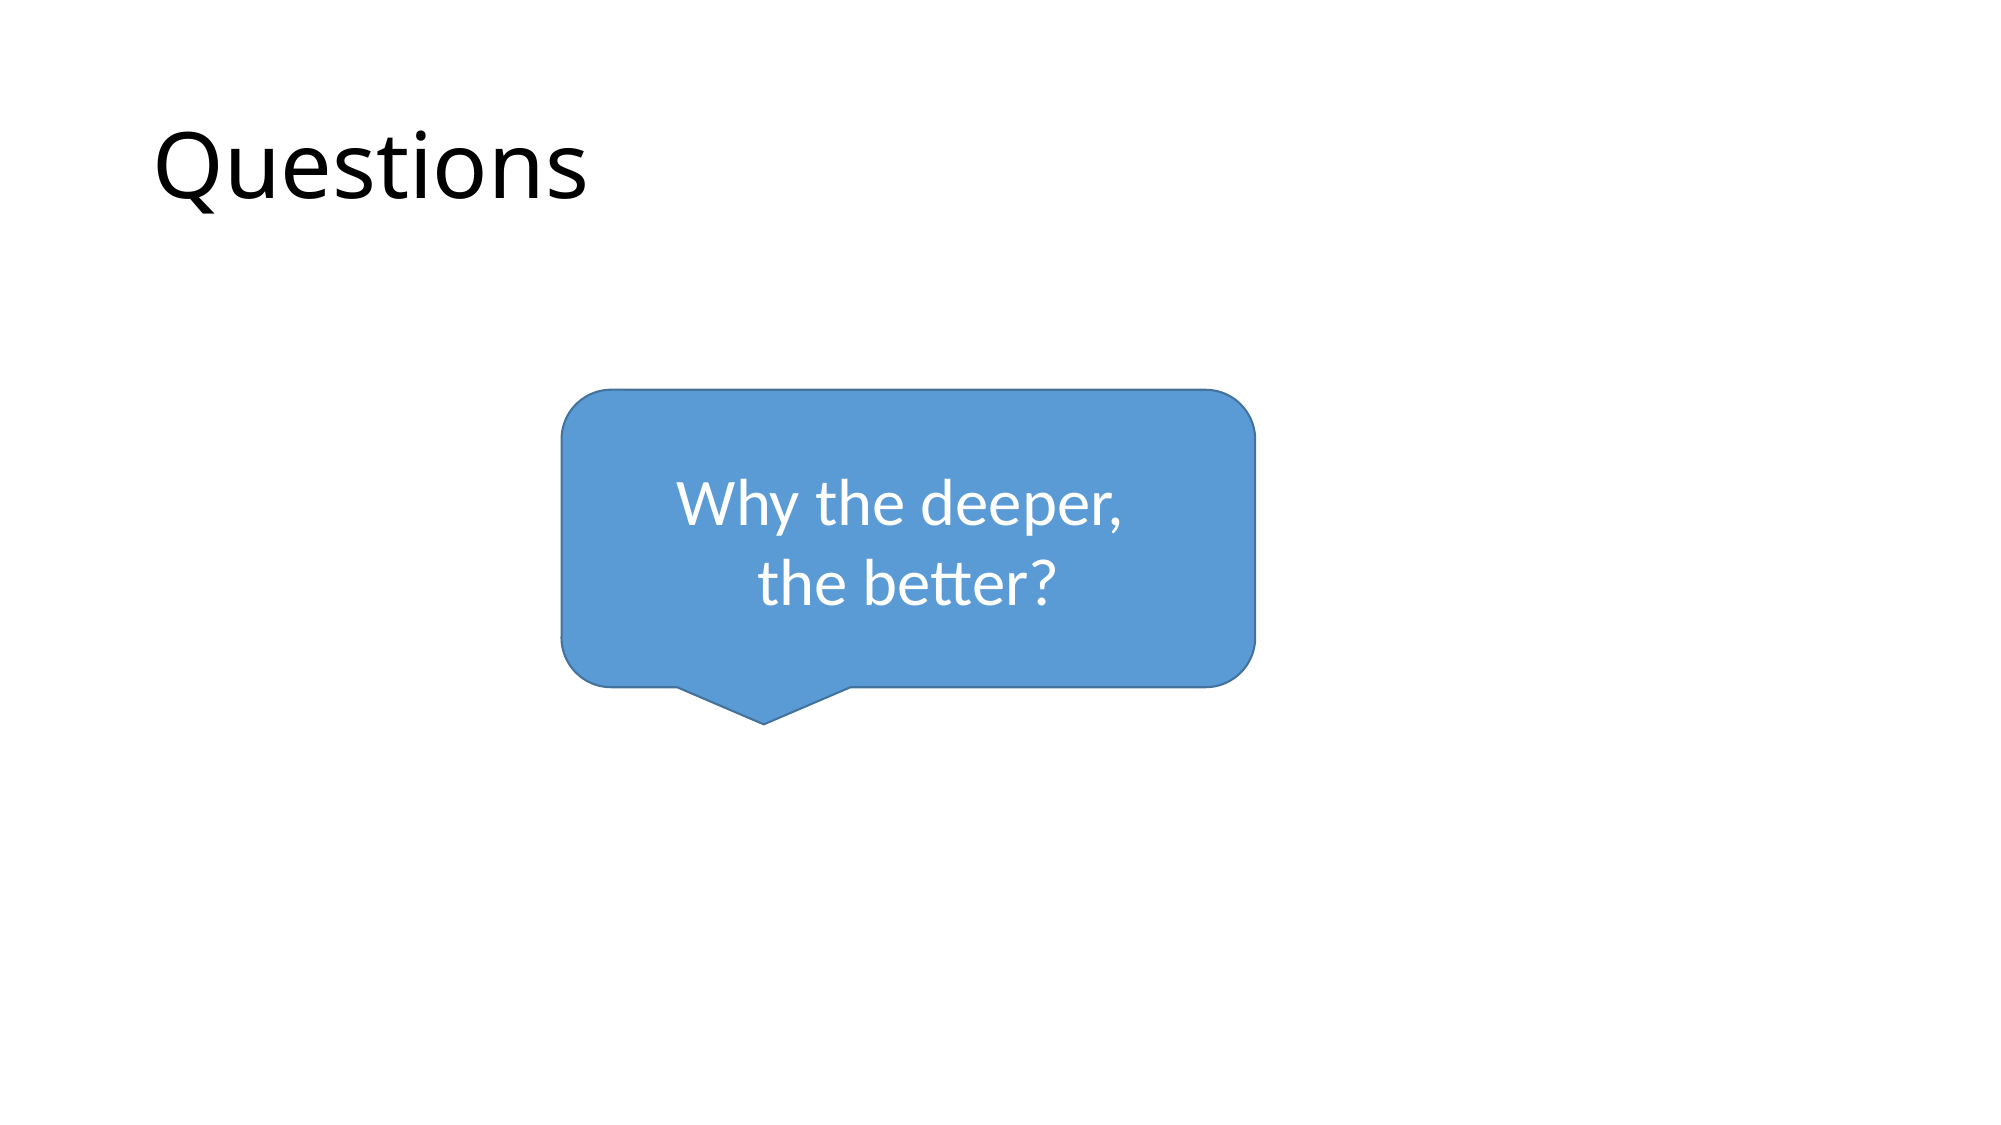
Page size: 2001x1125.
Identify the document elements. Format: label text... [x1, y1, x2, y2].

text_box Why the deeper, the better? [560, 388, 1257, 726]
title Questions [137, 59, 1863, 278]
